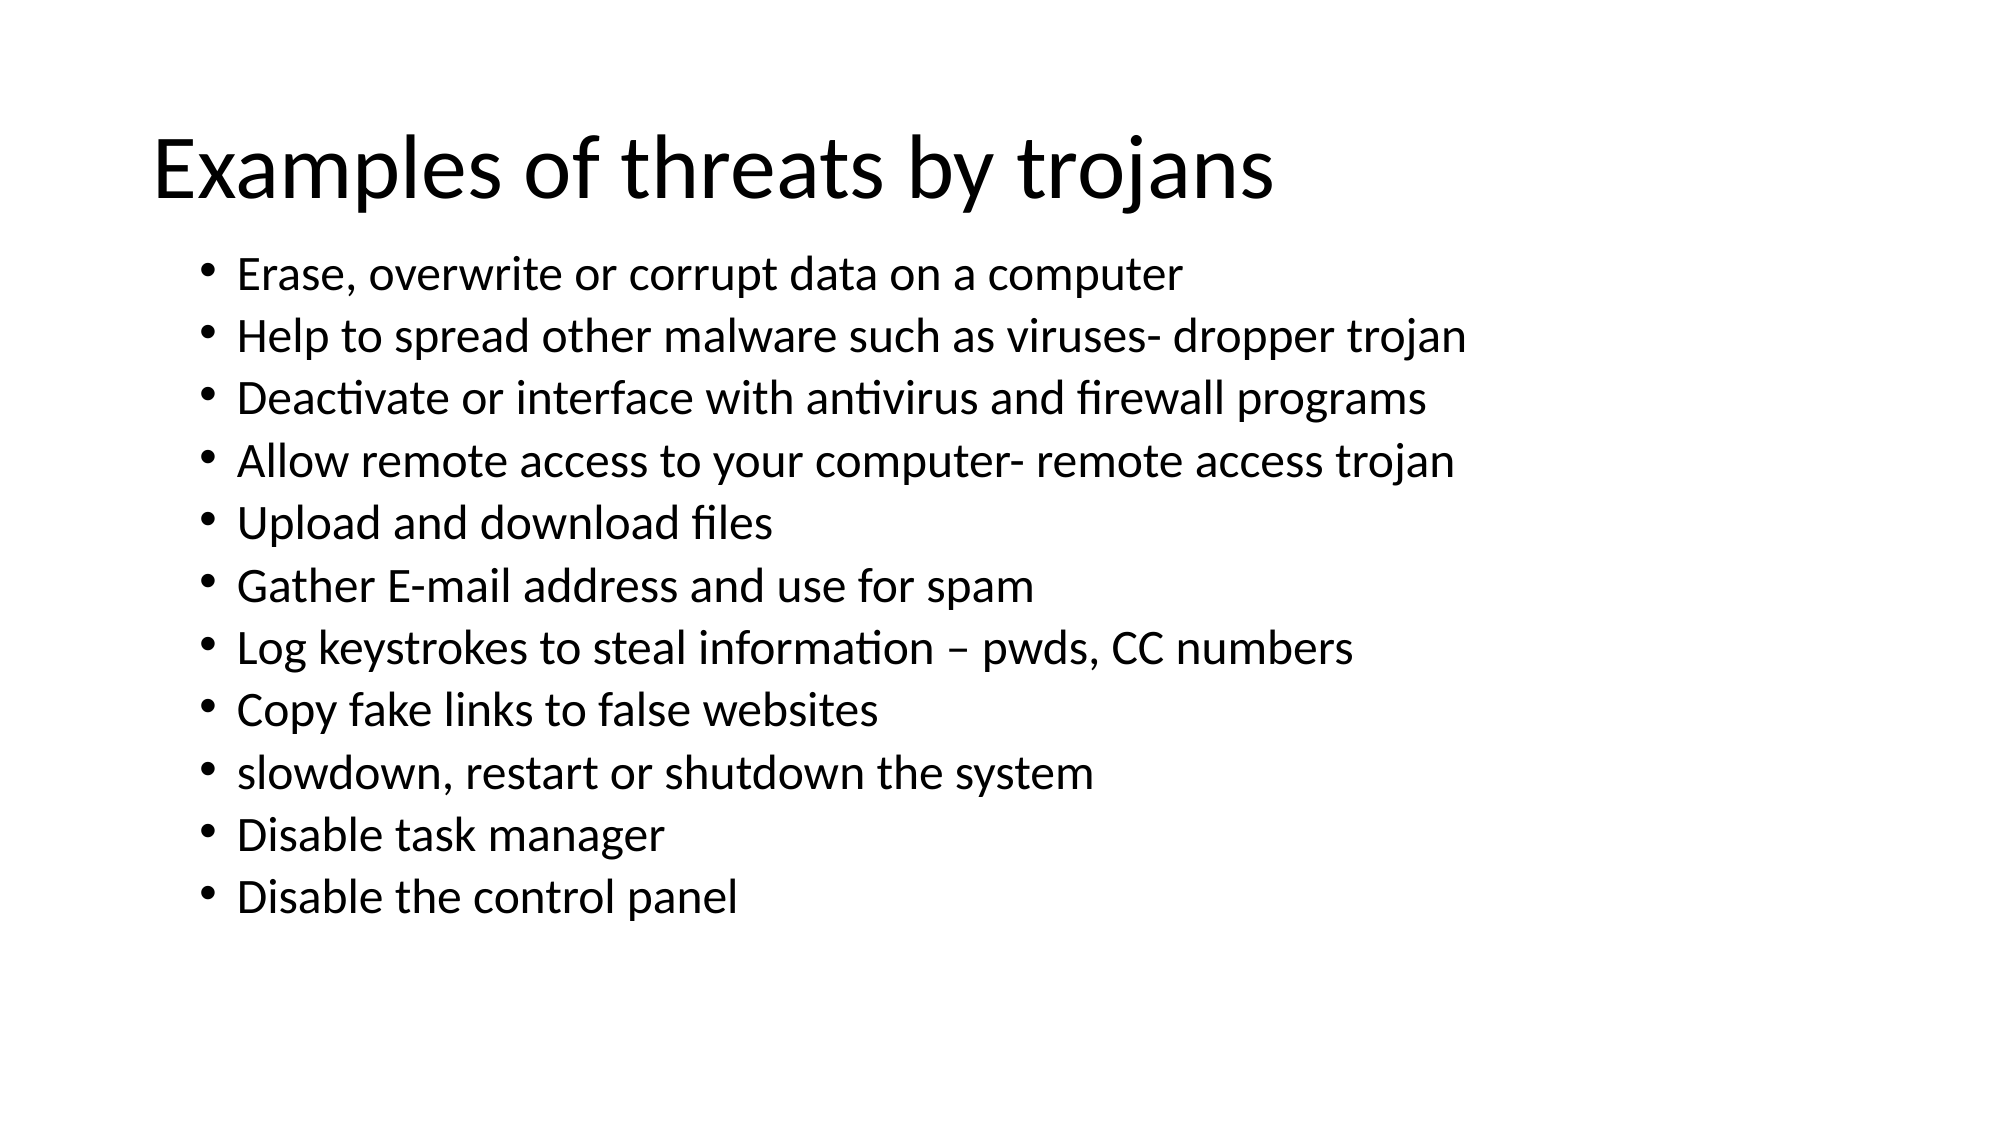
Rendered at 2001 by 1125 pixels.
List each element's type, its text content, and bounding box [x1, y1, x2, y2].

list Erase, overwrite or corrupt data on a computer Help to spread other malware such as viruses- dropper trojan Deactivate or interface with antivirus and firewall programs Allow remote access to your computer- remote access trojan Upload and download files Gather E-mail address and use for spam Log keystrokes to steal information – pwds, CC numbers Copy fake links to false websites slowdown, restart or shutdown the system Disable task manager Disable the control panel [184, 249, 1890, 1075]
title Examples of threats by trojans [137, 59, 1863, 278]
